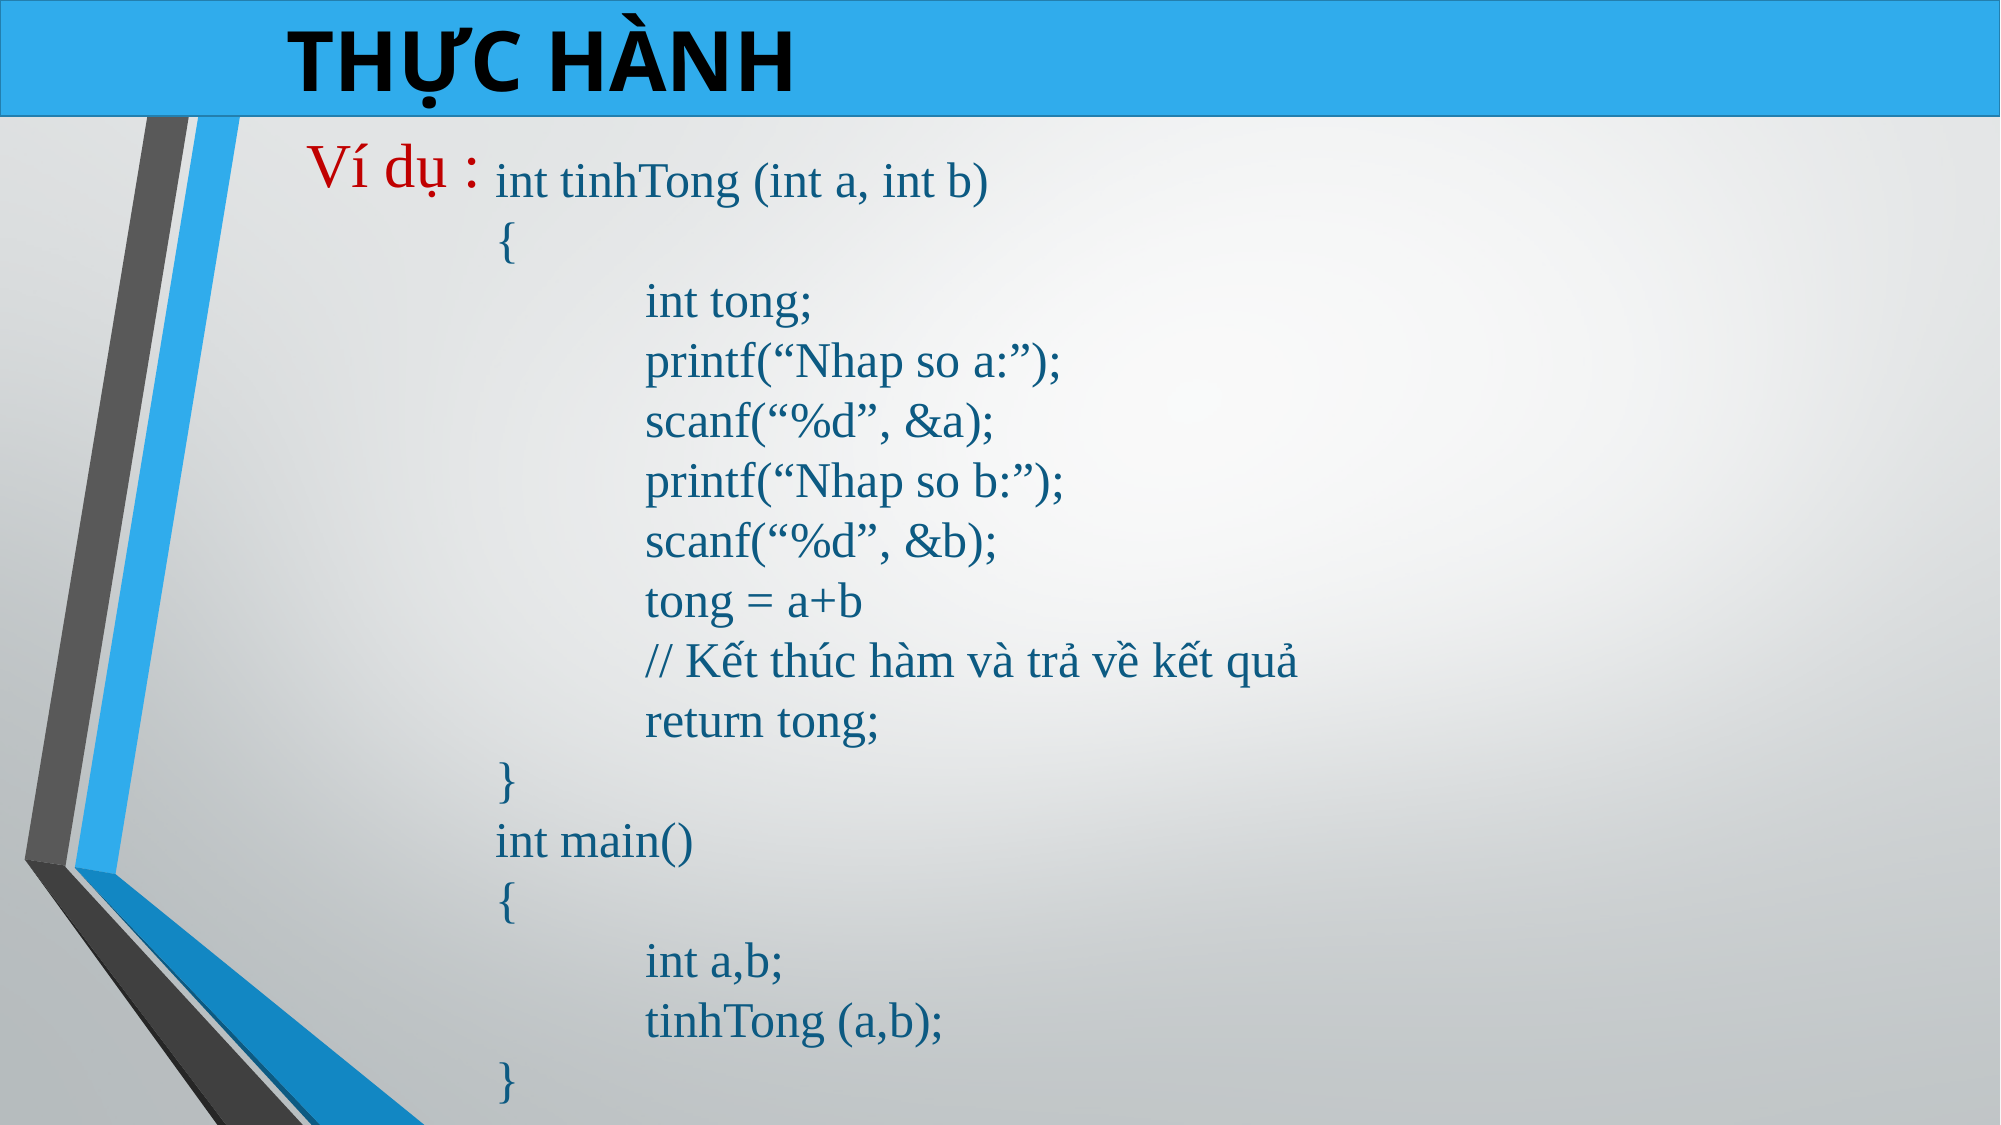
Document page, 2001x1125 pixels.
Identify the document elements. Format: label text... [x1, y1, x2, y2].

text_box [0, 0, 2000, 118]
text_box Ví dụ : [292, 118, 621, 208]
text_box int tinhTong (int a, int b) { int tong; printf(“Nhap so a:”); scanf(“%d”, &a); printf(“Nhap so b:”); scanf(“%d”, &b); tong = a+b // Kết thúc hàm và trả về kết quả return tong; } int main() { int a,b; tinhTong (a,b); } [480, 140, 2000, 1116]
